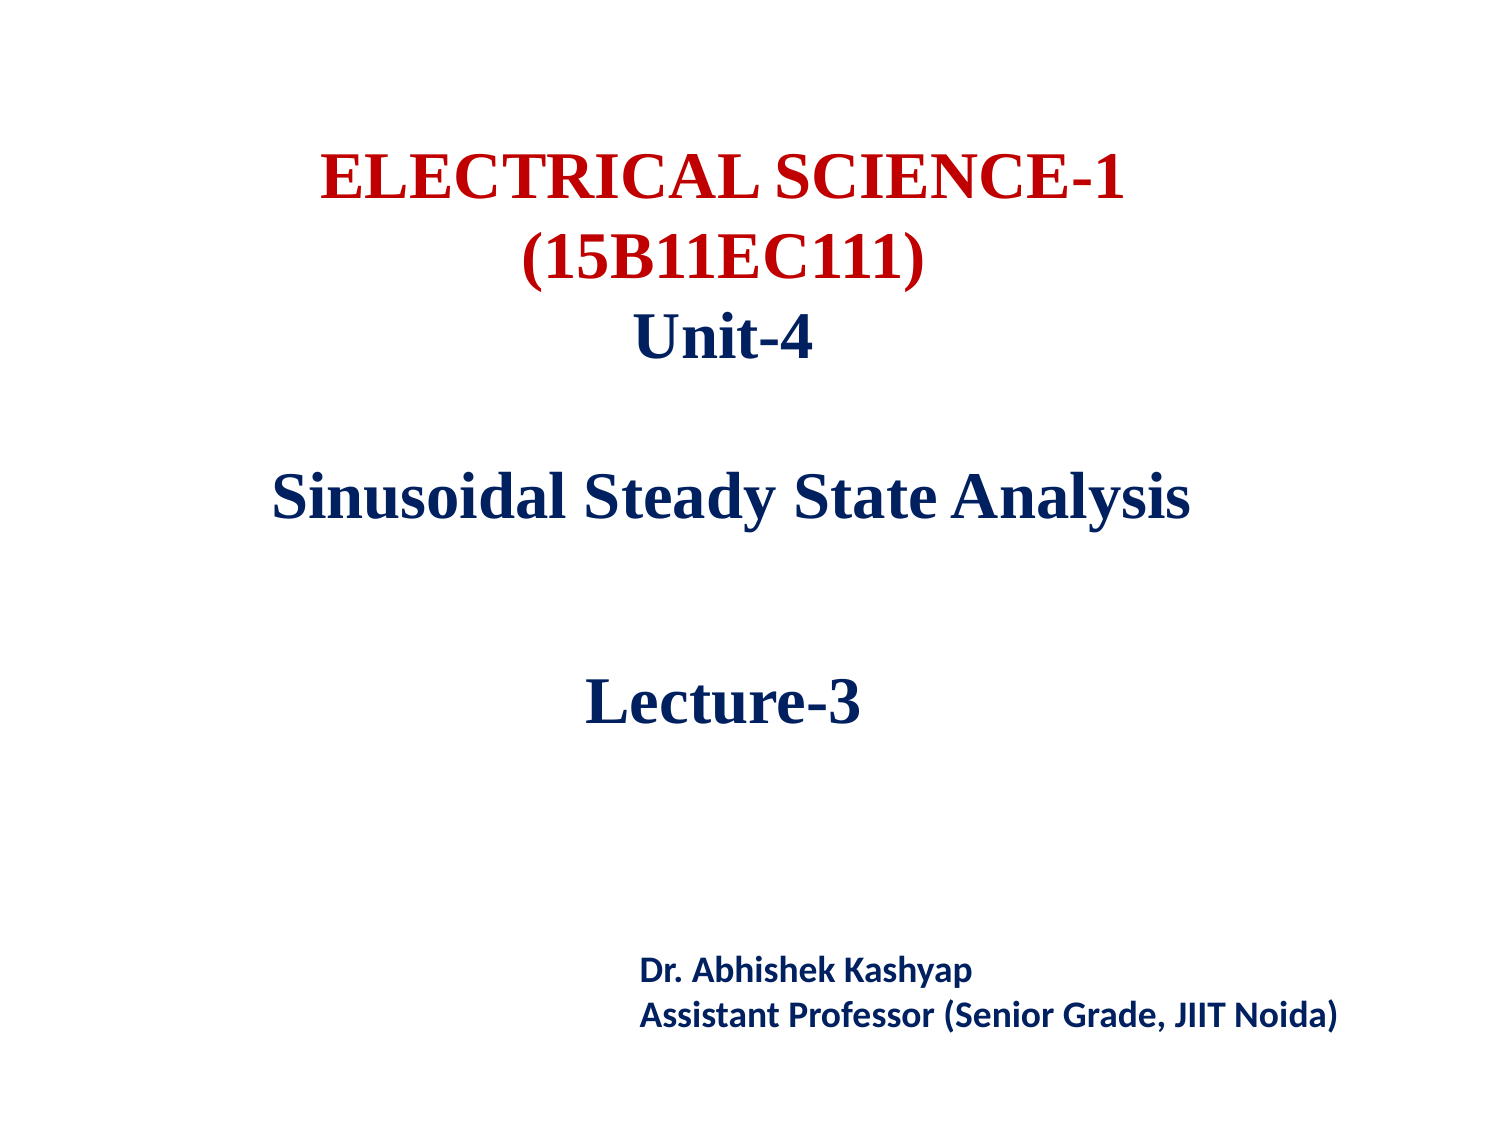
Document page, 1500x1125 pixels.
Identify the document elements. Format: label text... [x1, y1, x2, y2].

text_box Dr. Abhishek Kashyap Assistant Professor (Senior Grade, JIIT Noida) [624, 937, 1416, 1043]
text_box ELECTRICAL SCIENCE-1 (15B11EC111) Unit-4 Sinusoidal Steady State Analysis Lecture-3 [124, 124, 1323, 745]
